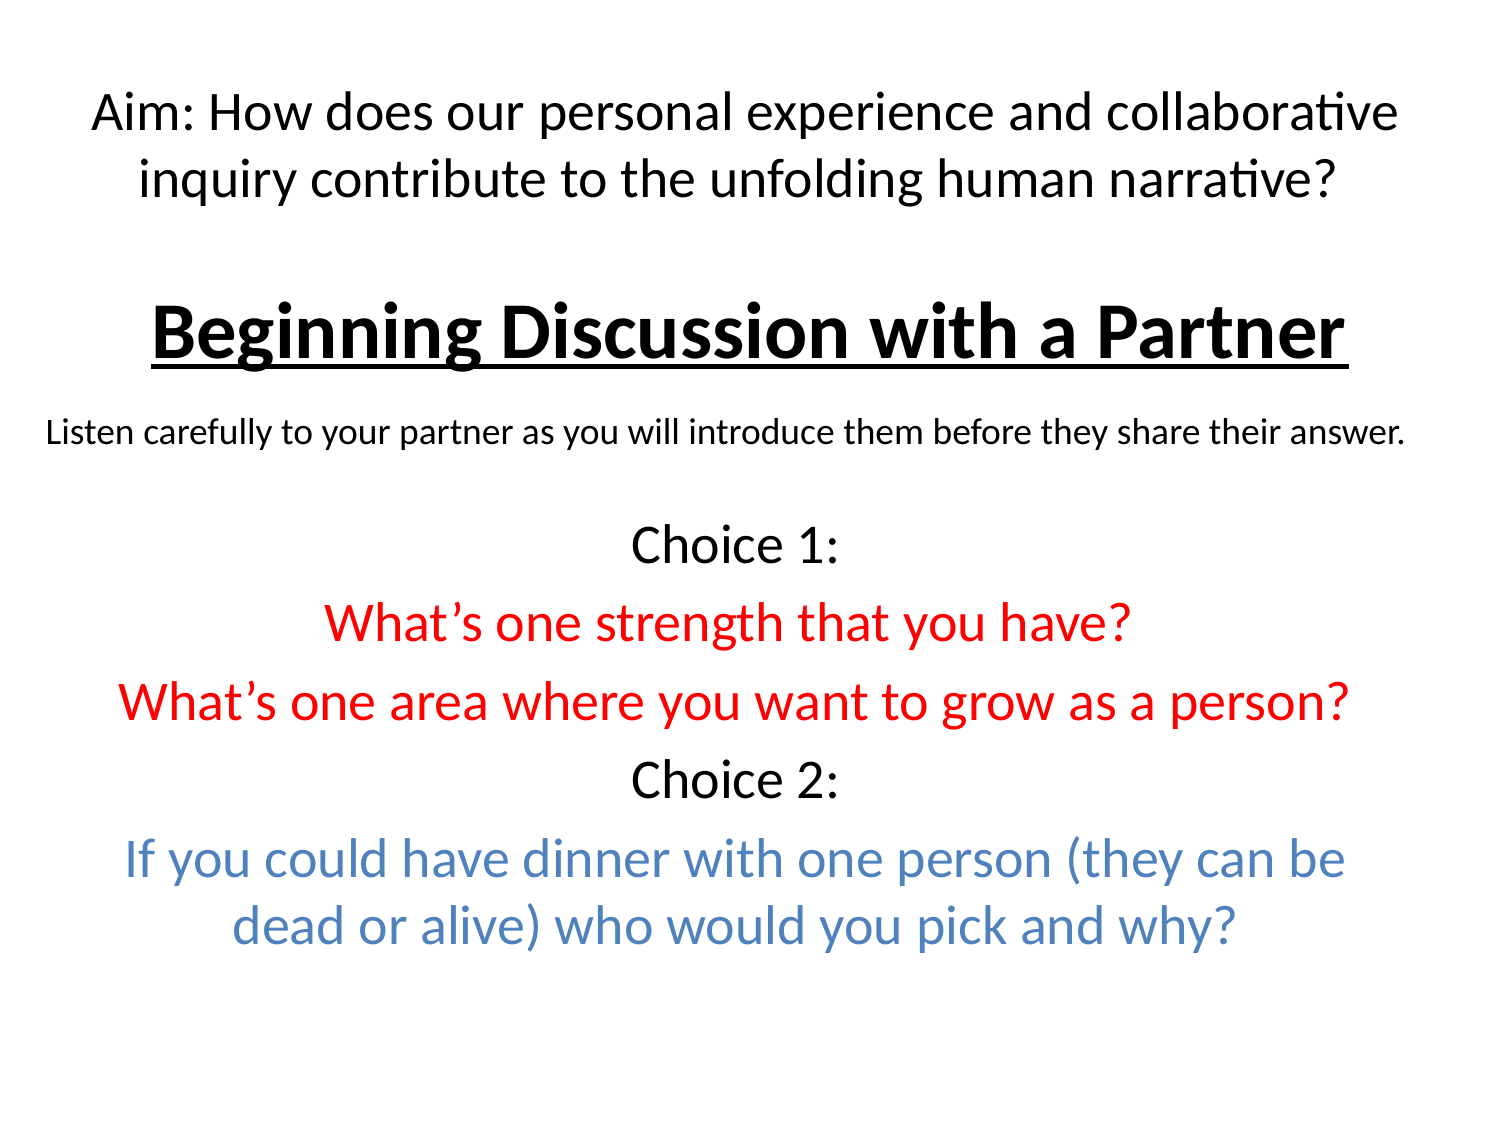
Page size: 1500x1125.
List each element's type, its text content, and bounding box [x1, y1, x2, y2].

list Choice 1: What’s one strength that you have? What’s one area where you want to grow as a person? Choice 2: If you could have dinner with one person (they can be dead or alive) who would you pick and why? [50, 500, 1423, 973]
text_box Aim: How does our personal experience and collaborative inquiry contribute to the unfolding human narrative? [50, 50, 1443, 233]
text_box Listen carefully to your partner as you will introduce them before they share their answer. [30, 399, 1423, 460]
title Beginning Discussion with a Partner [75, 233, 1425, 421]
